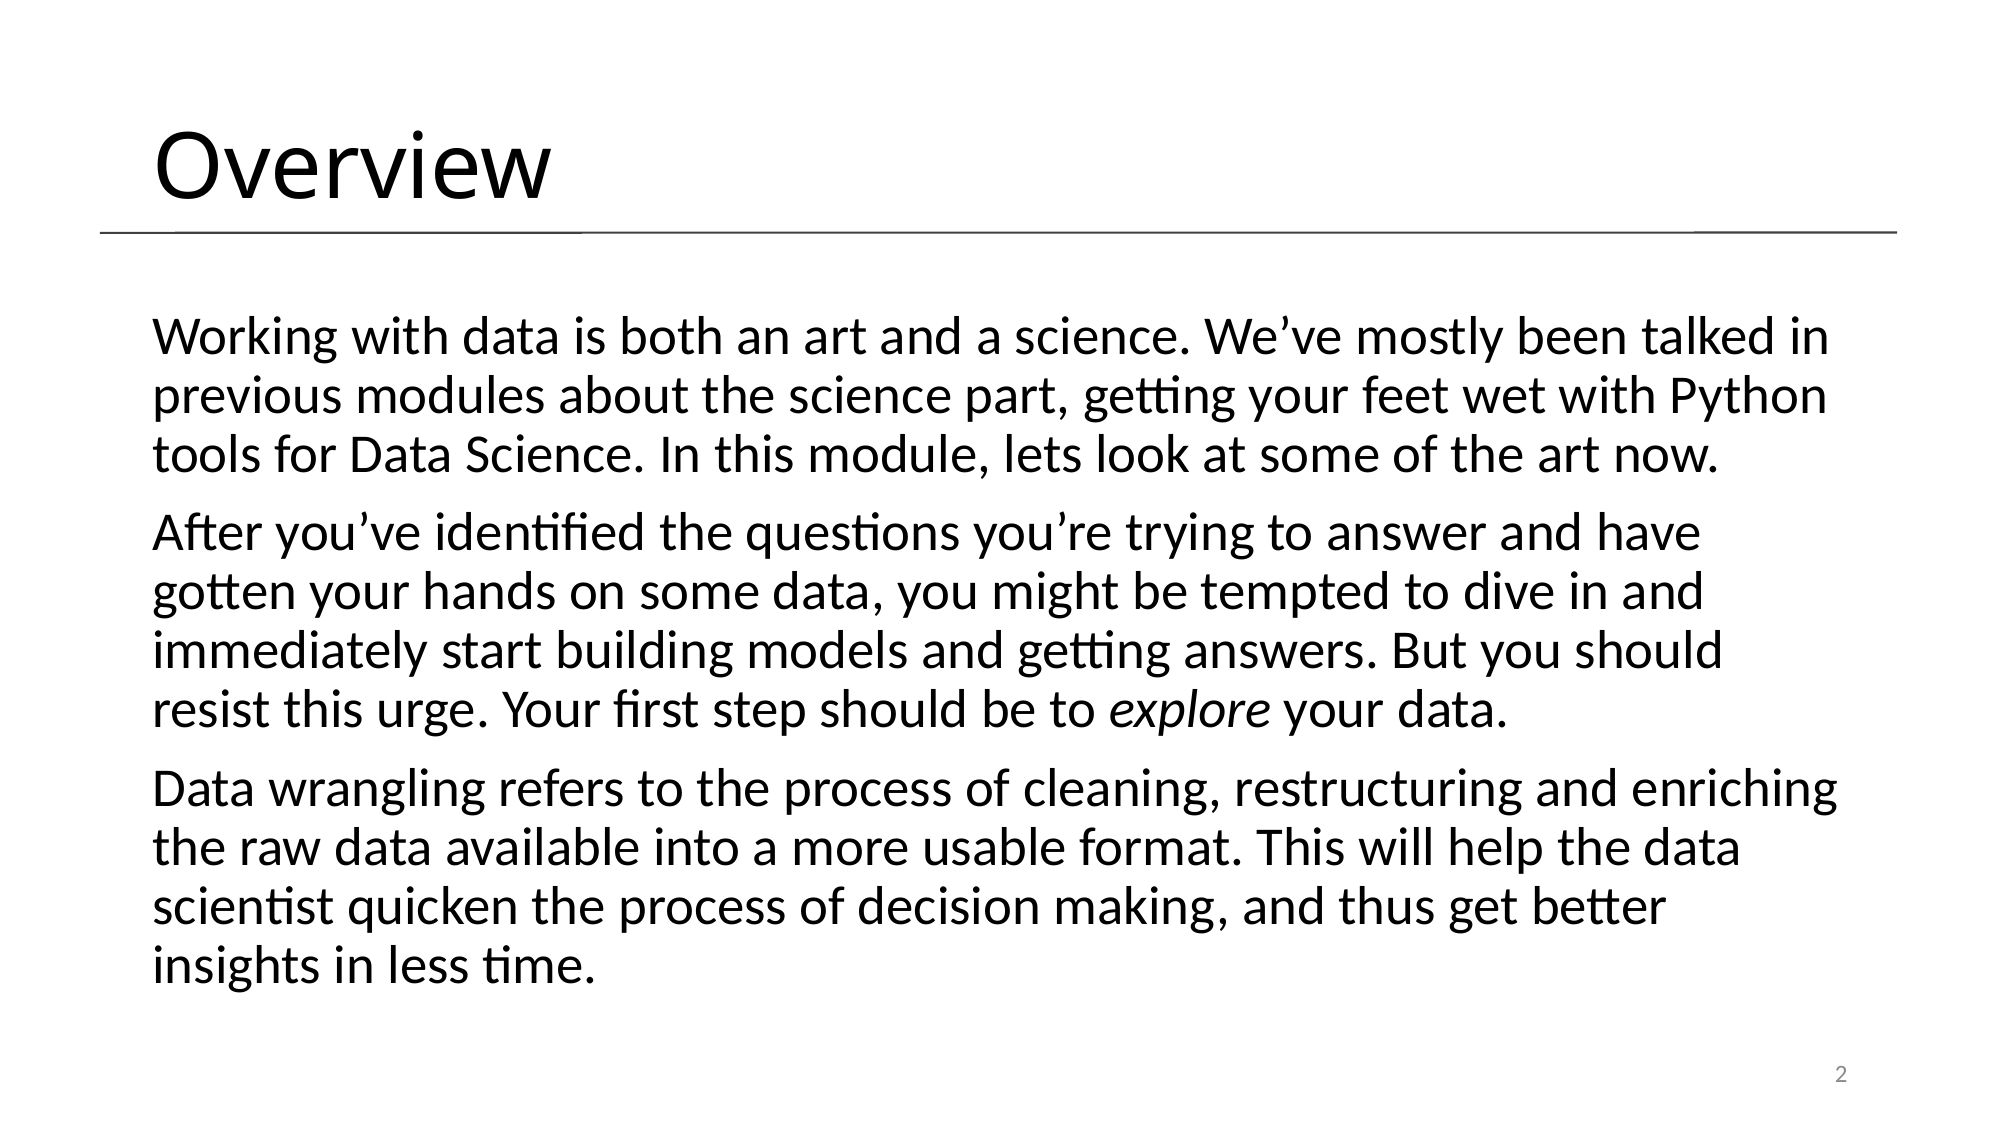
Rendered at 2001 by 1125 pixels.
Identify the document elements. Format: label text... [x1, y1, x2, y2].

title Overview [137, 59, 1863, 278]
list Working with data is both an art and a science. We’ve mostly been talked in previous modules about the science part, getting your feet wet with Python tools for Data Science. In this module, lets look at some of the art now. After you’ve identified the questions you’re trying to answer and have gotten your hands on some data, you might be tempted to dive in and immediately start building models and getting answers. But you should resist this urge. Your first step should be to explore your data. Data wrangling refers to the process of cleaning, restructuring and enriching the raw data available into a more usable format. This will help the data scientist quicken the process of decision making, and thus get better insights in less time. [137, 299, 1863, 1014]
slide_number 2 [1412, 1042, 1863, 1103]
